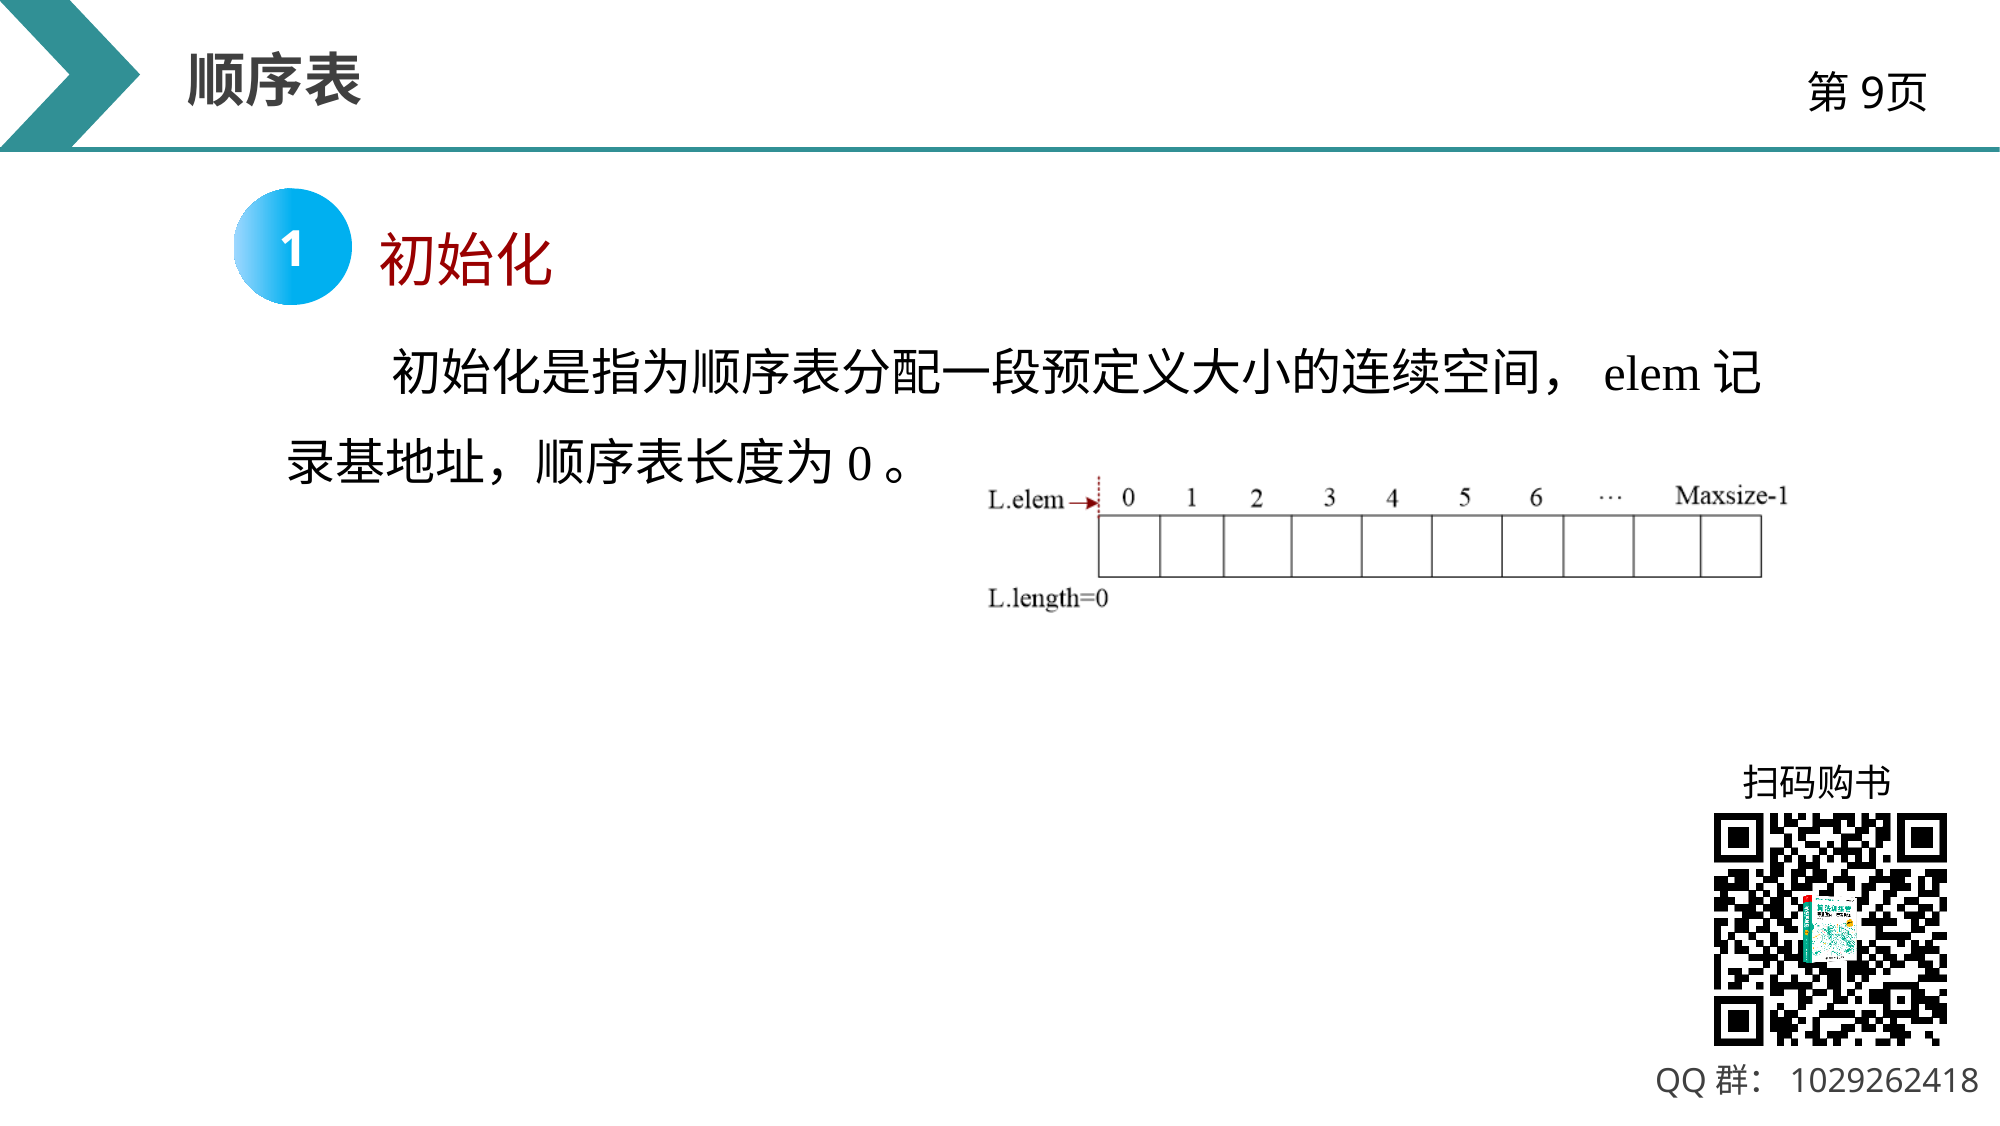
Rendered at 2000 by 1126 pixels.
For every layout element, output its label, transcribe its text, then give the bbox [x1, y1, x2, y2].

text_box 初始化是指为顺序表分配一段预定义大小的连续空间，elem记录基地址，顺序表长度为0。 [270, 303, 1817, 499]
text_box 1 [231, 186, 355, 307]
text_box 初始化 [363, 180, 569, 301]
text_box [0, 0, 142, 148]
text_box 顺序表 [173, 35, 823, 121]
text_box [1642, 751, 1993, 1108]
picture [982, 468, 1792, 615]
